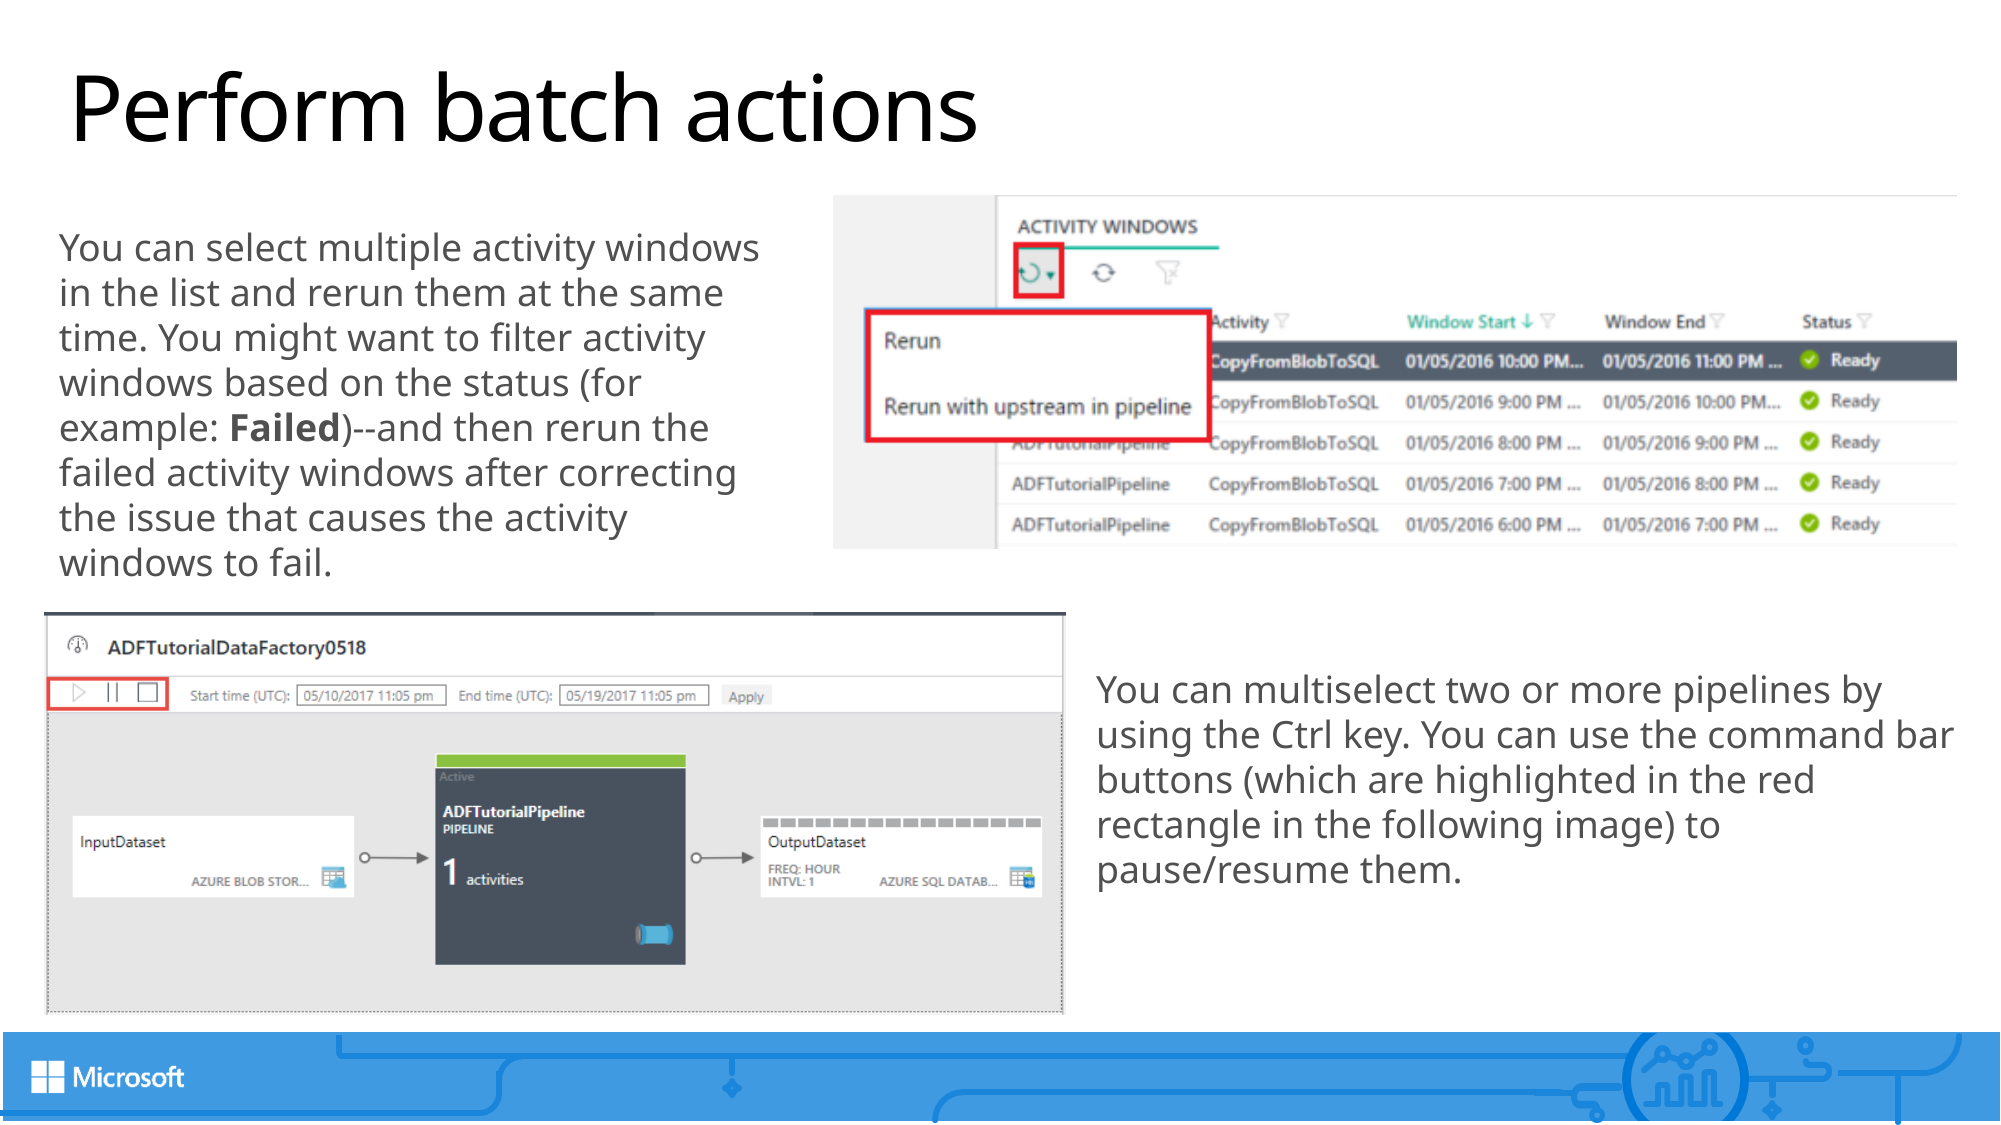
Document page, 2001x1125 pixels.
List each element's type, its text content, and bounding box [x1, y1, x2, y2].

title Perform batch actions [44, 47, 1957, 196]
picture [43, 612, 1066, 1016]
picture [0, 1032, 2000, 1125]
text_box You can select multiple activity windows in the list and rerun them at the same time. You might want to filter activity windows based on the status (for example: Failed)--and then rerun the failed activity windows after correcting the issue that causes the activity windows to fail. [44, 217, 795, 592]
text_box You can multiselect two or more pipelines by using the Ctrl key. You can use the command bar buttons (which are highlighted in the red rectangle in the following image) to pause/resume them. [1081, 658, 1971, 899]
picture [833, 194, 1957, 549]
